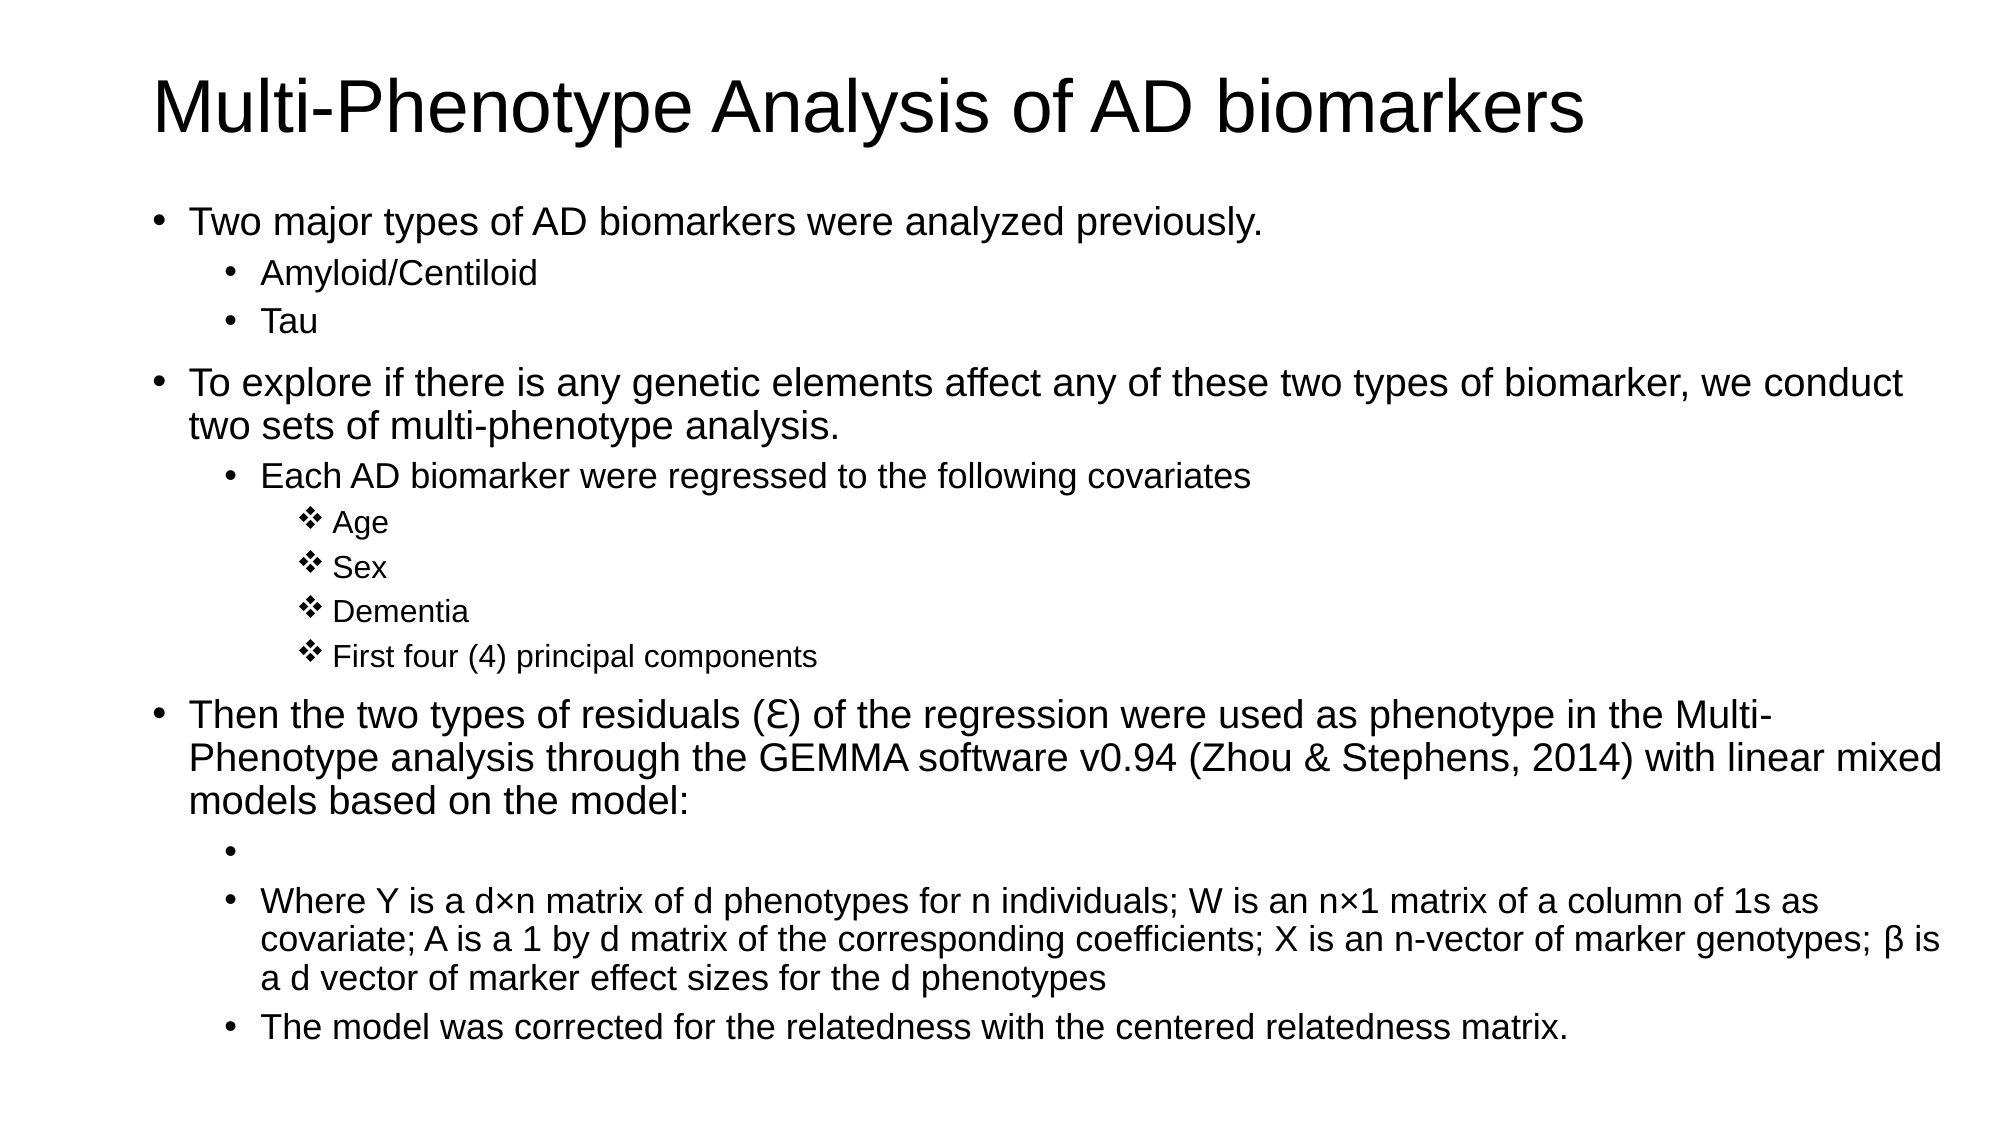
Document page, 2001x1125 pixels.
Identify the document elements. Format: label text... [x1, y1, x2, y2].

title Multi-Phenotype Analysis of AD biomarkers [137, 0, 1863, 218]
